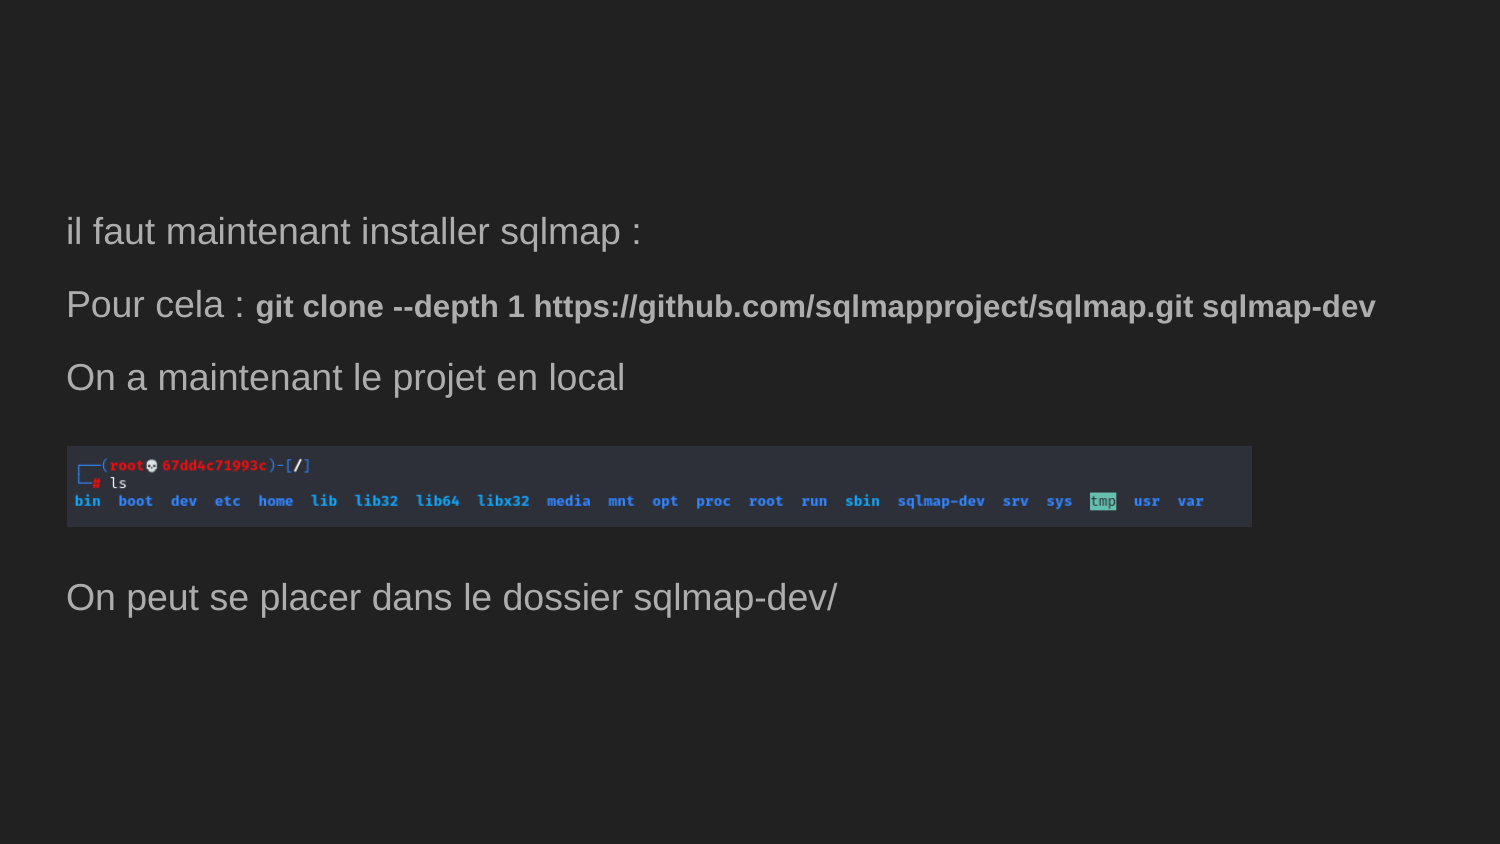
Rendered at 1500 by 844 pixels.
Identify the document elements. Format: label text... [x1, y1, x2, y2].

picture [66, 446, 1252, 527]
list il faut maintenant installer sqlmap : Pour cela : git clone --depth 1 https://github.com/sqlmapproject/sqlmap.git sqlmap-dev On a maintenant le projet en local On peut se placer dans le dossier sqlmap-dev/ [51, 189, 1449, 750]
